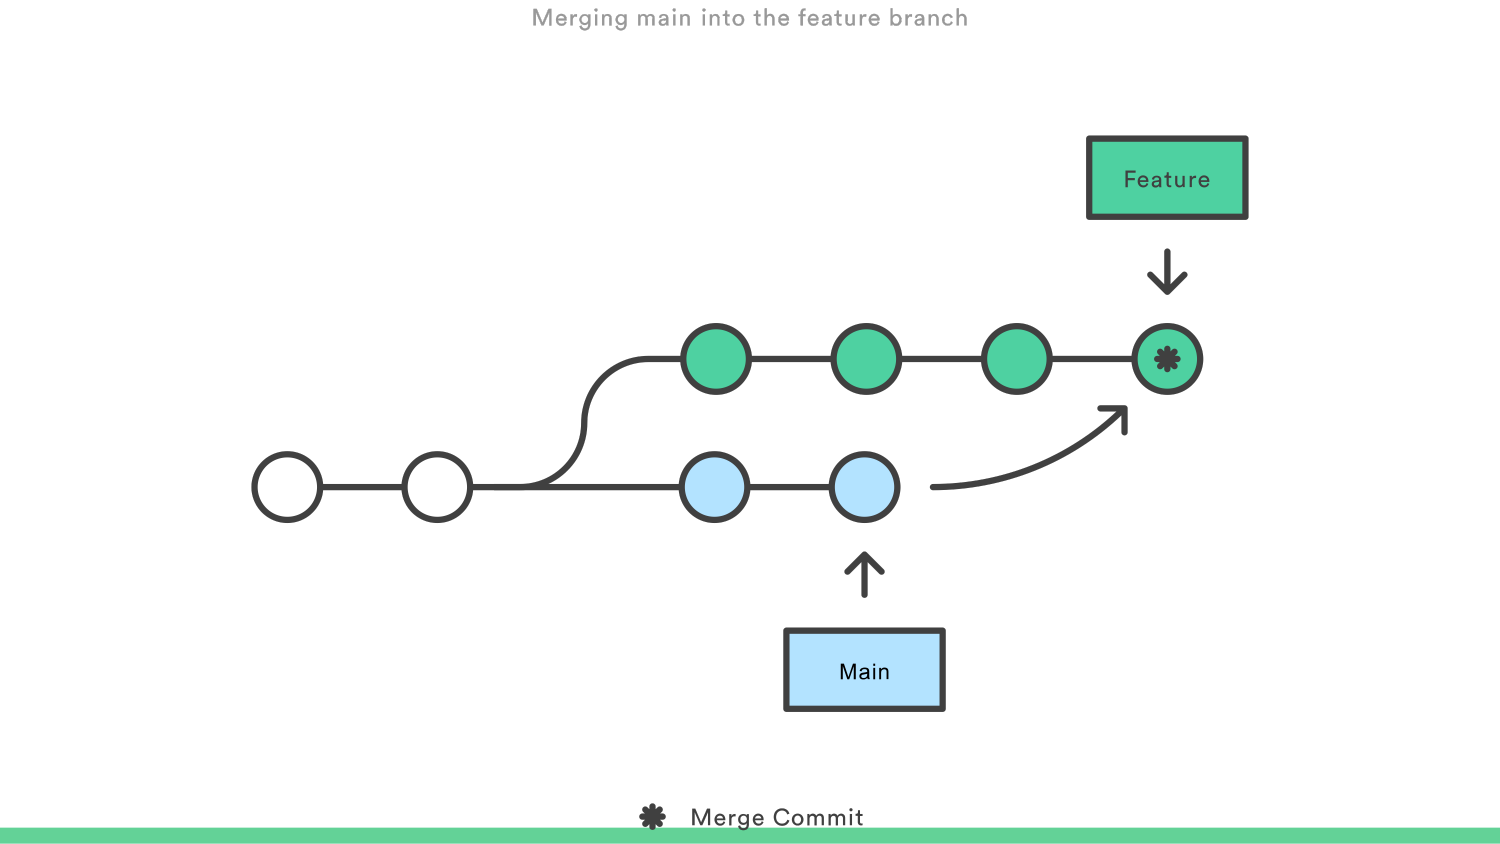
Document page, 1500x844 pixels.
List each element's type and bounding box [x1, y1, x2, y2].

picture [124, 2, 1376, 841]
